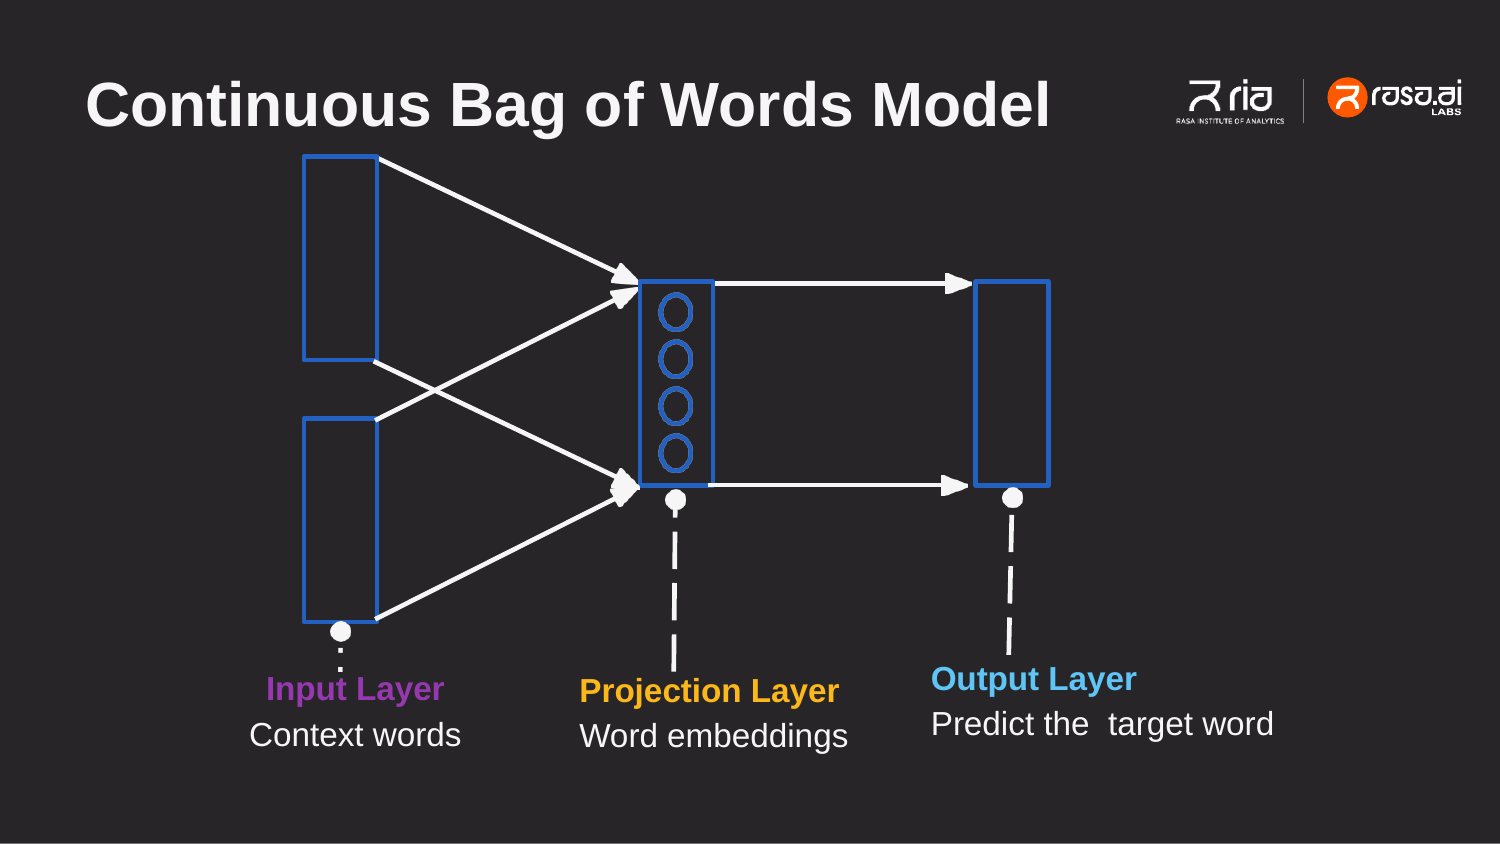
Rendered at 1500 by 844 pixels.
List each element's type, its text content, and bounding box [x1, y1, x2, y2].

text_box Input Layer Context words [236, 660, 472, 753]
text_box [301, 153, 1052, 675]
title Continuous Bag of Words Model [83, 61, 1295, 205]
text_box Output Layer Predict the target word [928, 649, 1307, 742]
text_box Word embeddings [577, 712, 868, 755]
text_box Projection Layer [577, 683, 846, 710]
